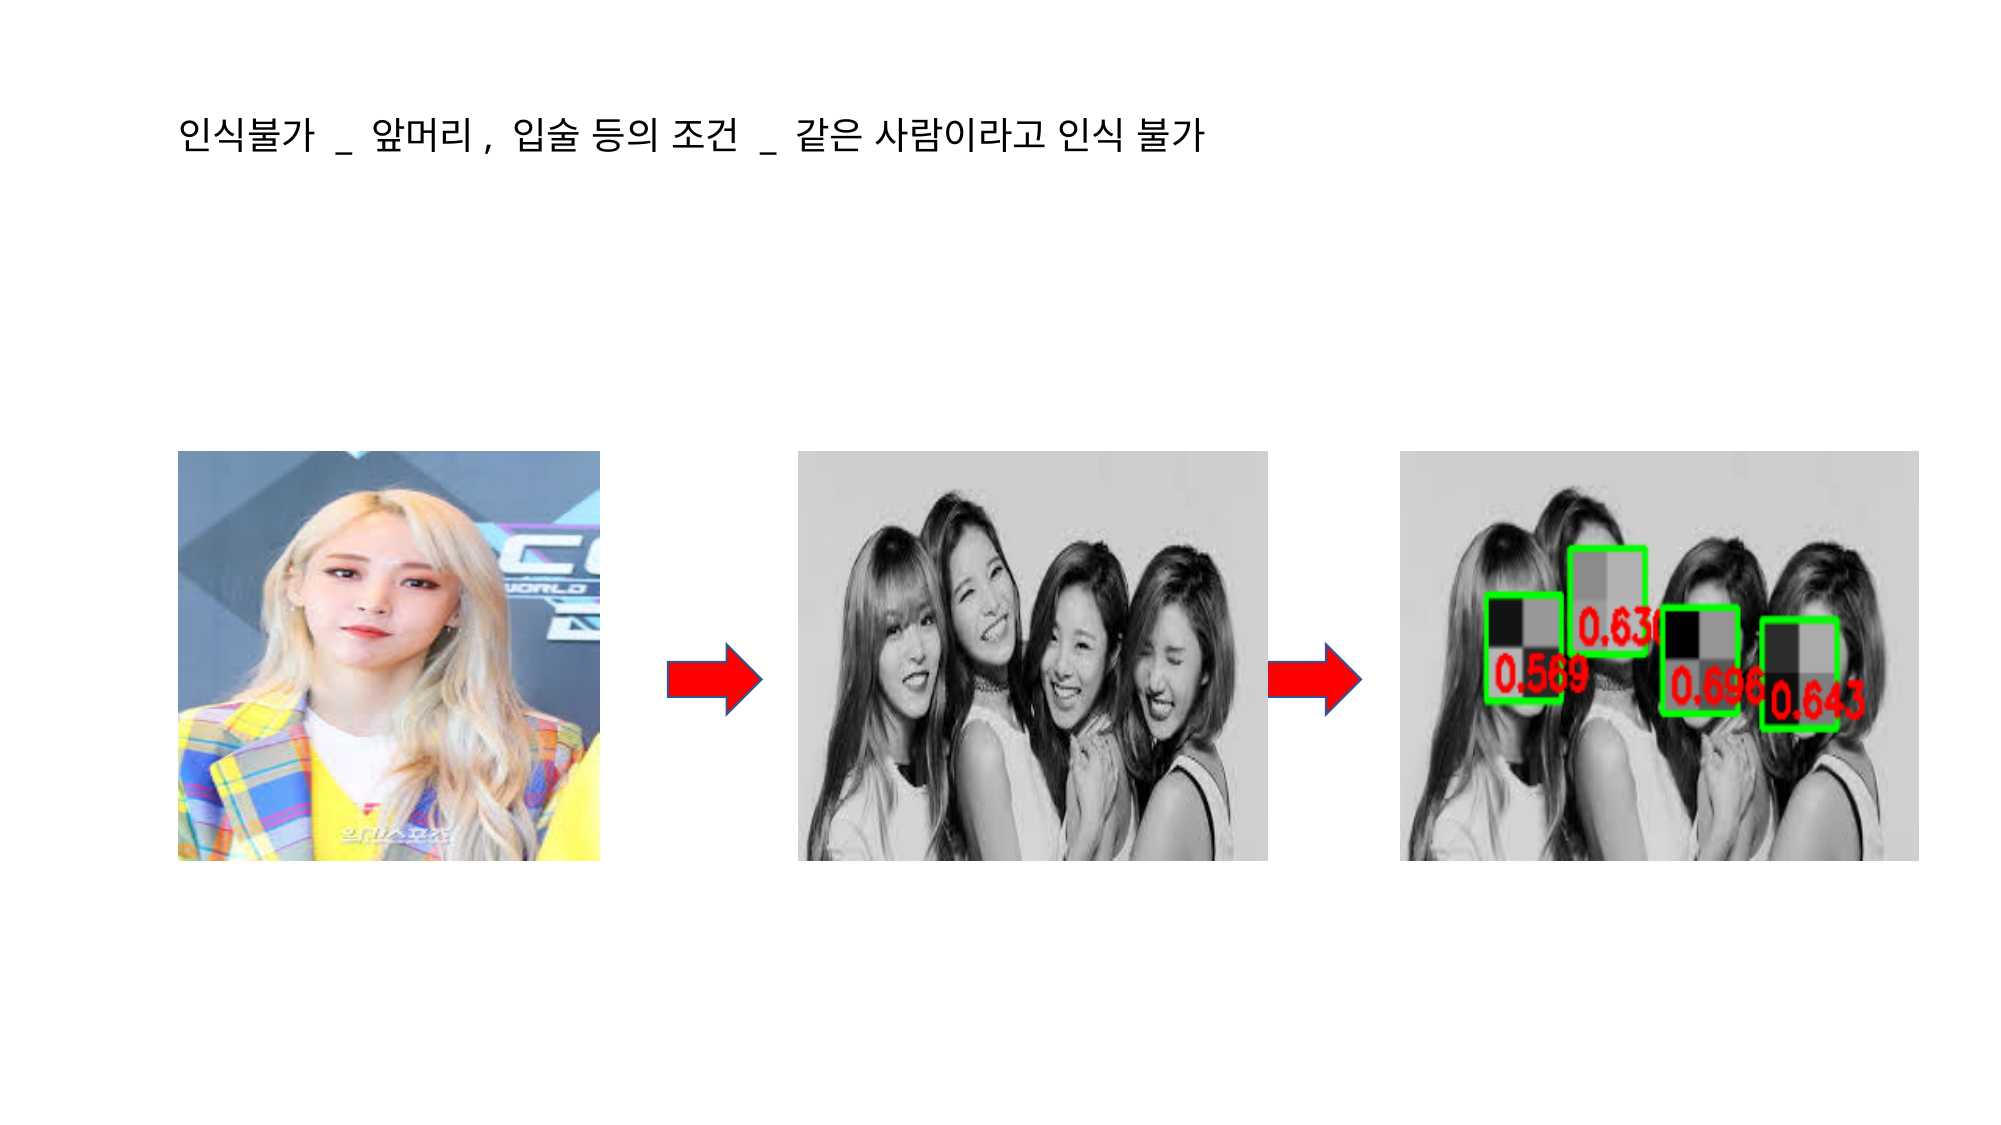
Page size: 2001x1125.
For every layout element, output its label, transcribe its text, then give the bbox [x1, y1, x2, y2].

text_box [666, 641, 763, 717]
picture [1399, 451, 1919, 861]
text_box 인식불가 _ 앞머리, 입술 등의 조건 _ 같은 사람이라고 인식 불가 [163, 104, 1361, 165]
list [178, 451, 600, 861]
text_box [1268, 641, 1363, 717]
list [798, 451, 1268, 861]
